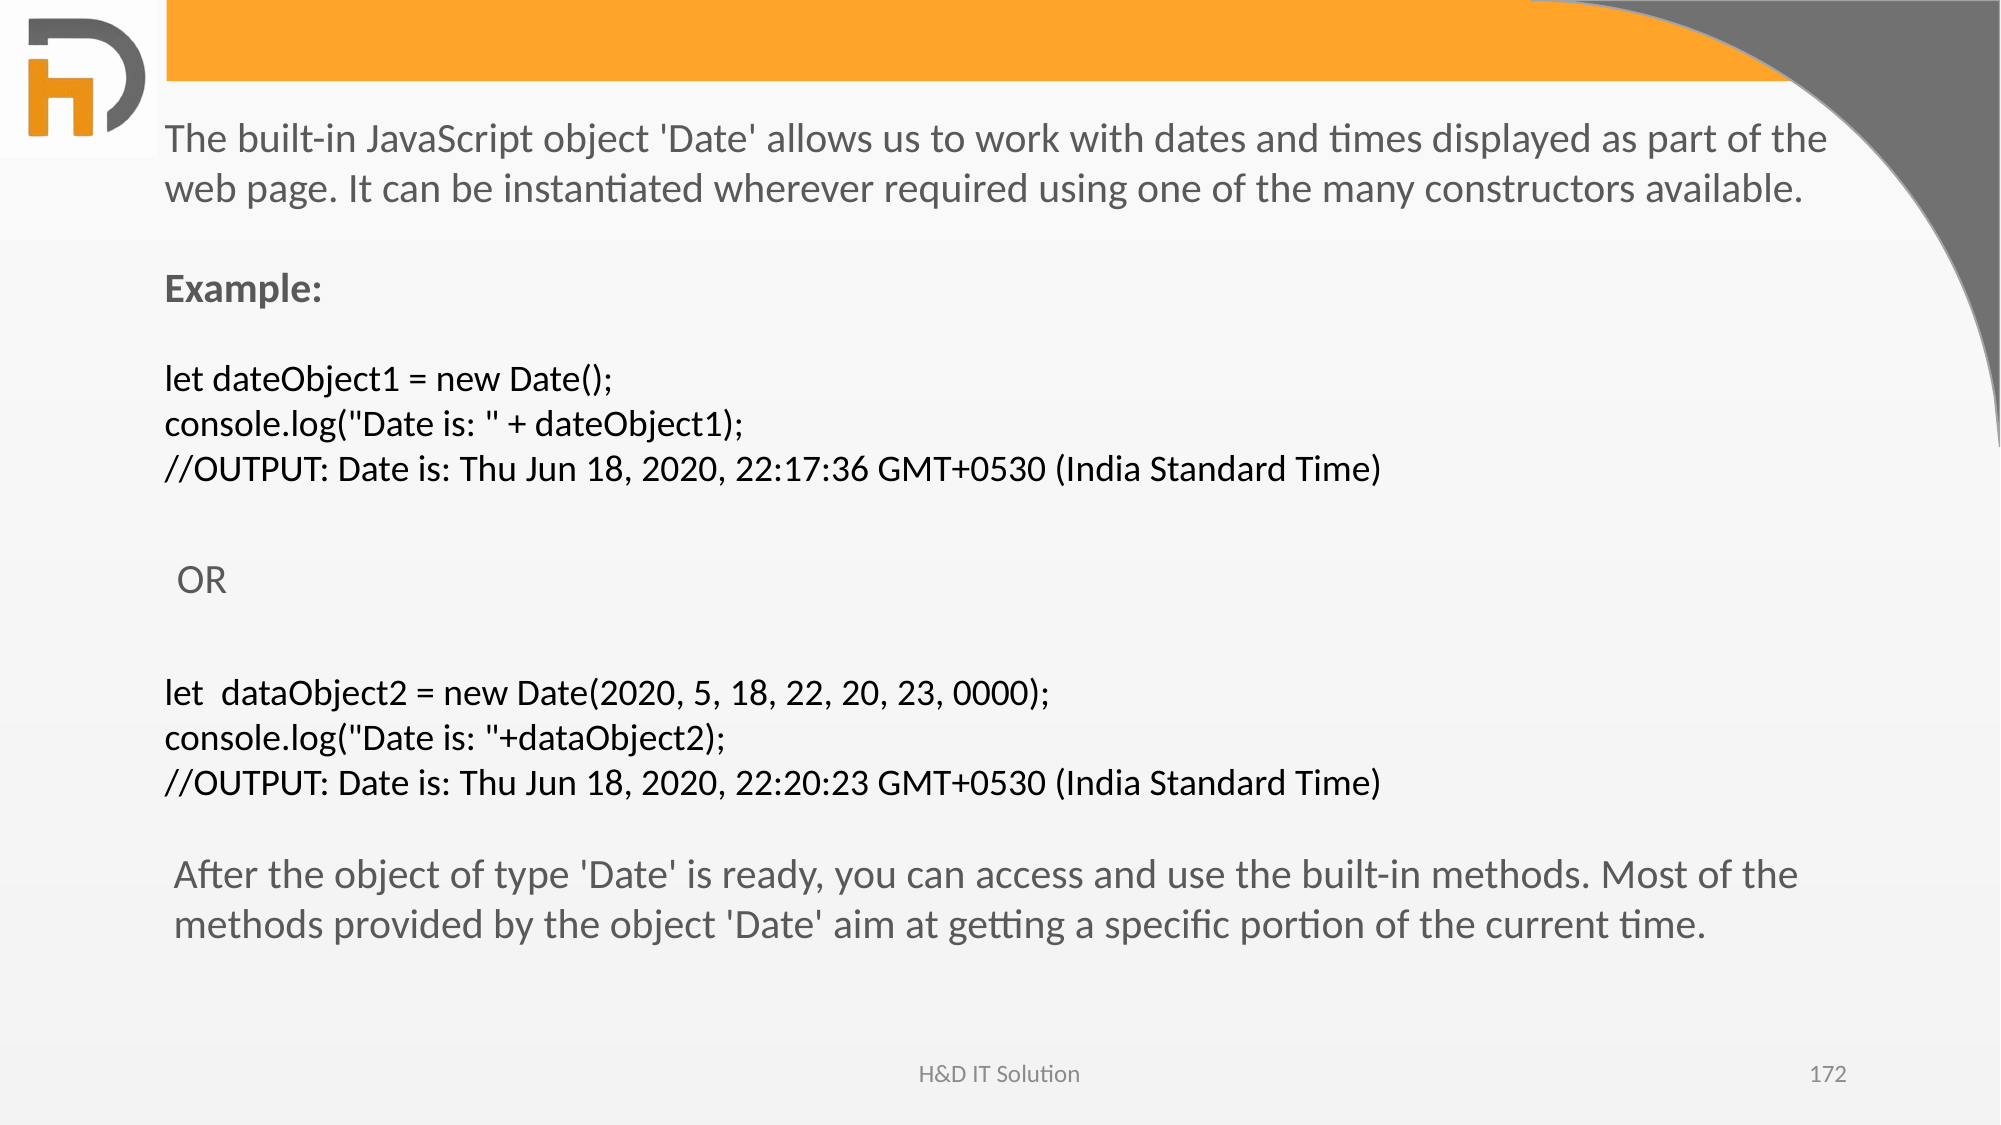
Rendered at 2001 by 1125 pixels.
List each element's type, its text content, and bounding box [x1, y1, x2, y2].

text_box OR [162, 544, 1163, 610]
slide_number 172 [1412, 1042, 1863, 1103]
text_box let dataObject2 = new Date(2020, 5, 18, 22, 20, 23, 0000); console.log("Date is: "+dataObject2); //OUTPUT: Date is: Thu Jun 18, 2020, 22:20:23 GMT+0530 (India Standard Time) [149, 660, 1946, 811]
picture [0, 0, 157, 157]
text_box After the object of type 'Date' is ready, you can access and use the built-in methods. Most of the methods provided by the object 'Date' aim at getting a specific portion of the current time. [158, 839, 1955, 954]
footer H&D IT Solution [662, 1042, 1338, 1103]
text_box The built-in JavaScript object 'Date' allows us to work with dates and times displayed as part of the web page. It can be instantiated wherever required using one of the many constructors available. Example: [149, 102, 1851, 318]
text_box let dateObject1 = new Date(); console.log("Date is: " + dateObject1); //OUTPUT: Date is: Thu Jun 18, 2020, 22:17:36 GMT+0530 (India Standard Time) [149, 346, 1756, 497]
